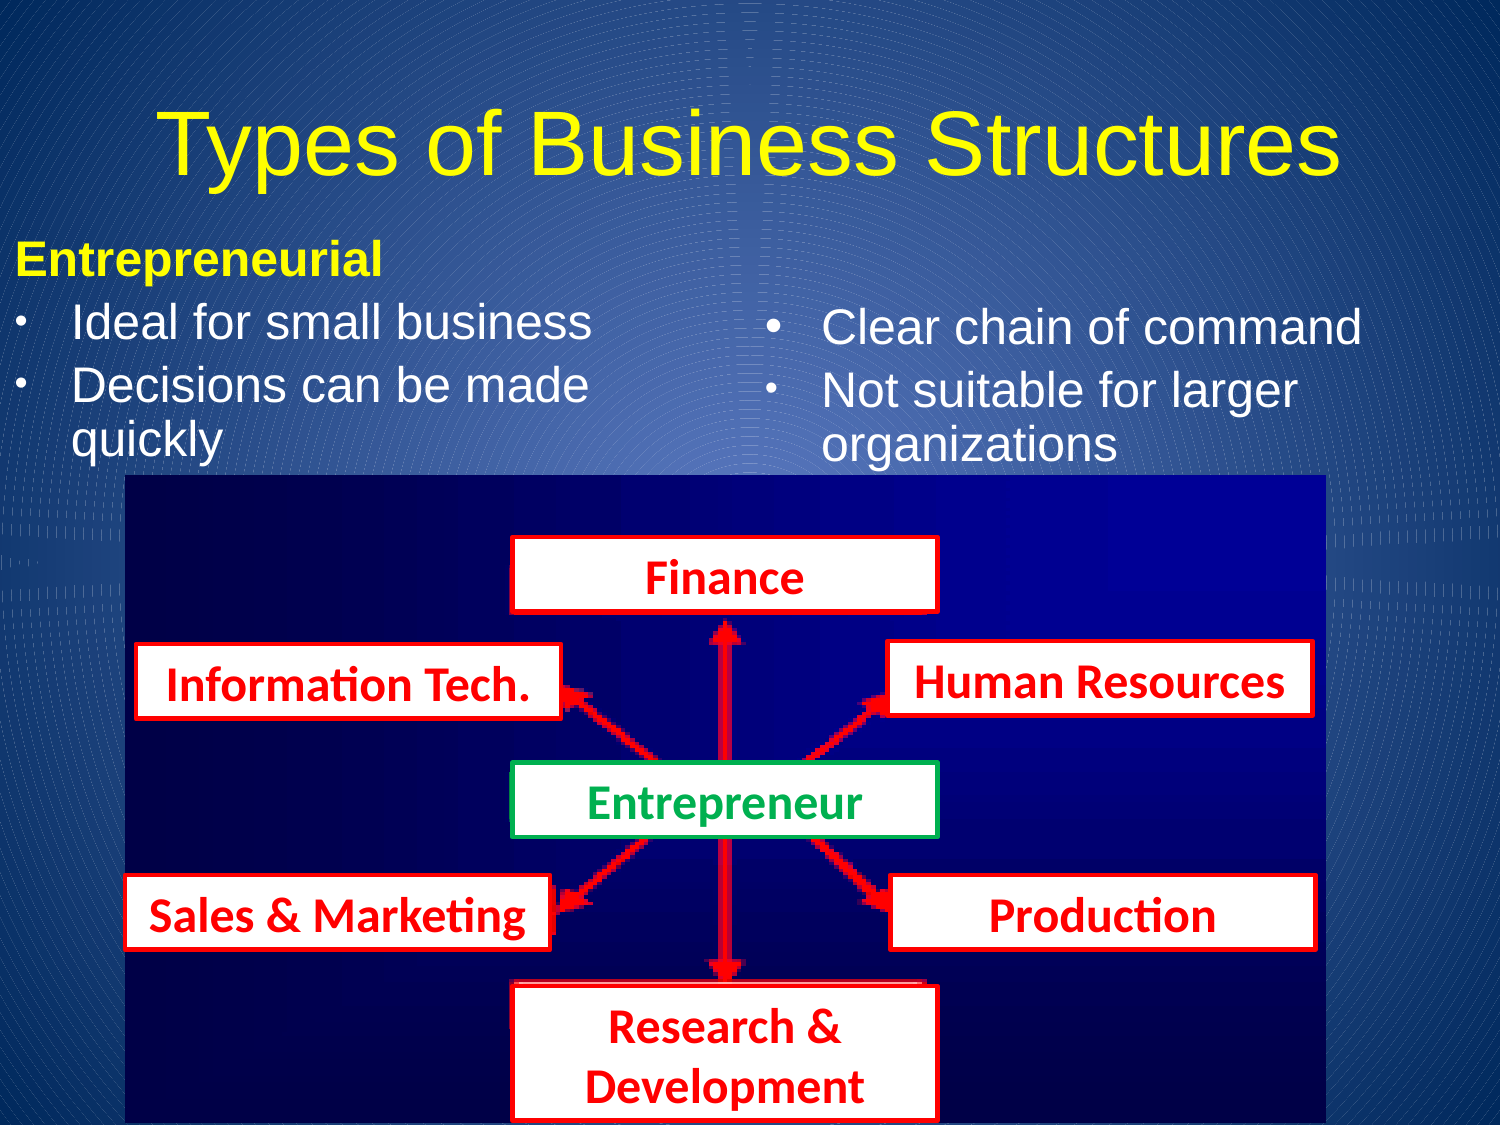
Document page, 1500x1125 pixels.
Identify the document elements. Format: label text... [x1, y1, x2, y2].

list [124, 474, 1326, 1123]
title Types of Business Structures [75, 45, 1425, 224]
list Entrepreneurial Ideal for small business Decisions can be made quickly [0, 224, 749, 538]
text_box Clear chain of command Not suitable for larger organizations [749, 224, 1500, 480]
